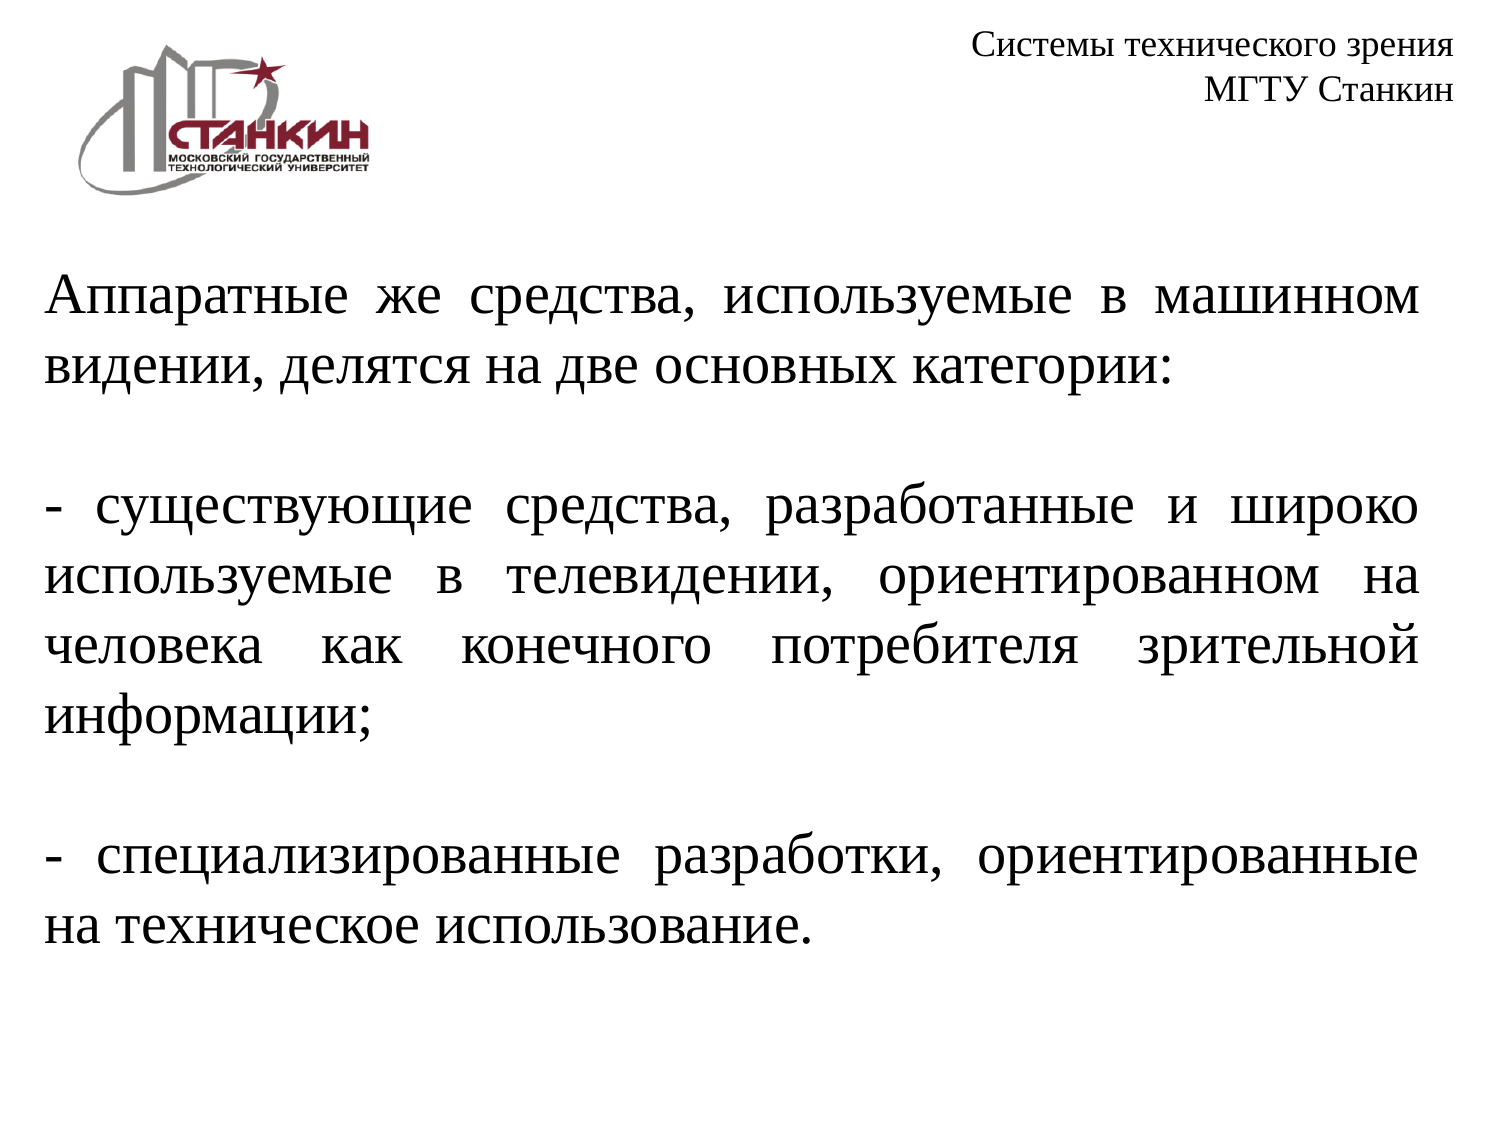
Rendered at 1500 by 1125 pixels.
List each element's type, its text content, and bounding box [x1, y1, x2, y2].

picture [76, 40, 373, 197]
text_box Аппаратные же средства, используемые в машинном видении, делятся на две основных категории: - существующие средства, разработанные и широко используемые в телевидении, ориентированном на человека как конечного потребителя зрительной информации; - специализированные разработки, ориентированные на техническое использование. [29, 248, 1436, 963]
text_box Системы технического зрения МГТУ Станкин [955, 11, 1469, 116]
